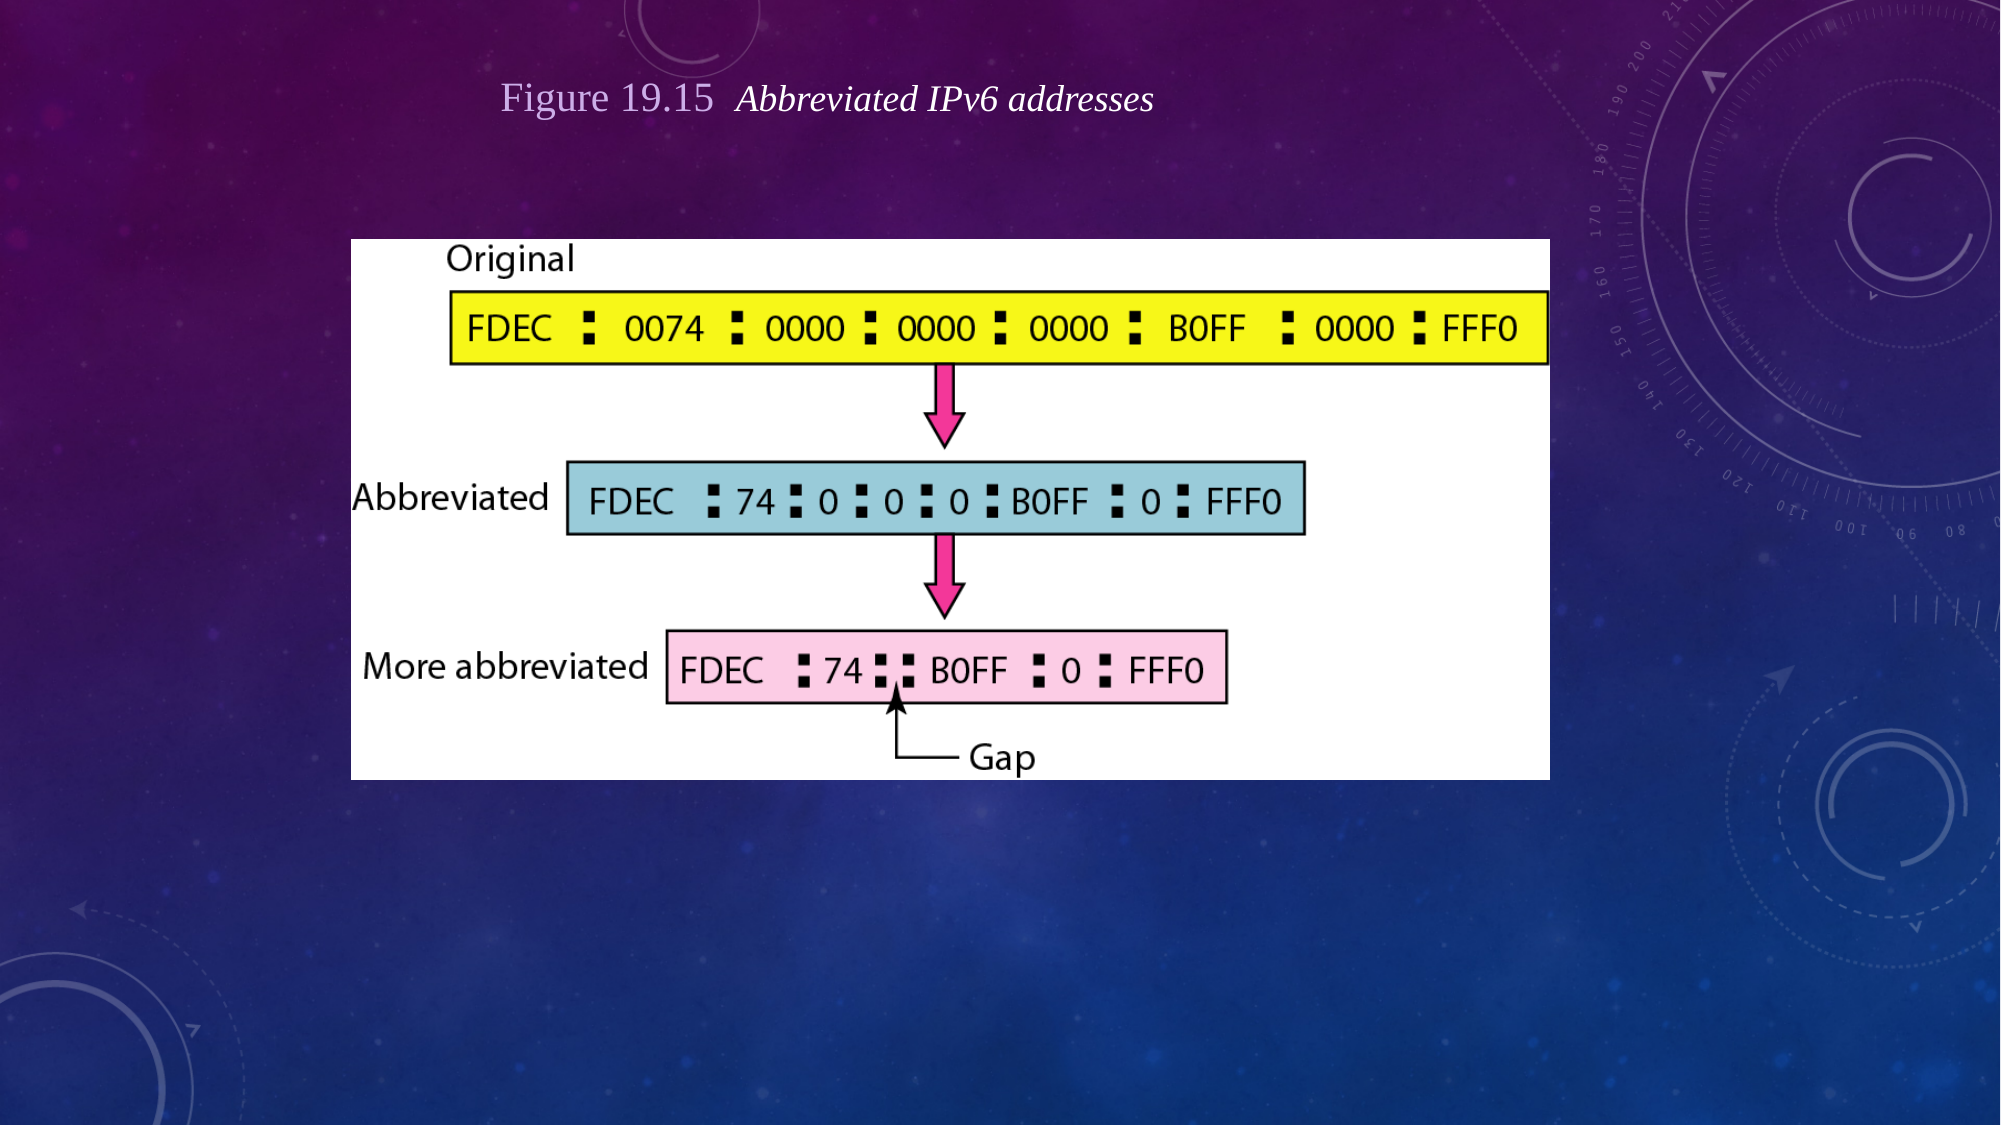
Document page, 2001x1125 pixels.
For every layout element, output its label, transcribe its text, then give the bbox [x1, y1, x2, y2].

picture [0, 0, 2001, 1125]
text_box Figure 19.15 Abbreviated IPv6 addresses [485, 62, 1486, 128]
